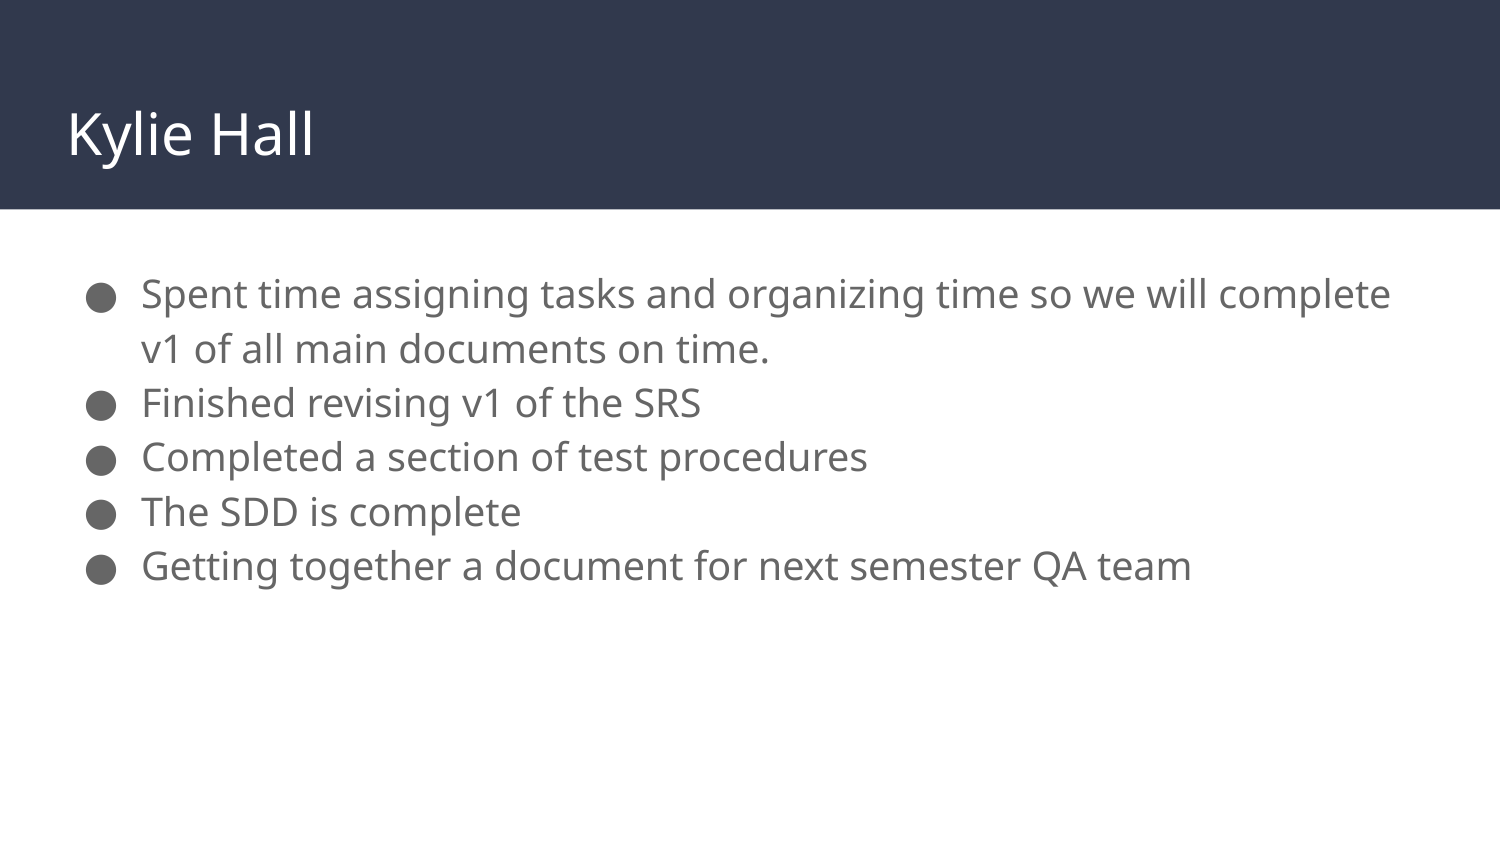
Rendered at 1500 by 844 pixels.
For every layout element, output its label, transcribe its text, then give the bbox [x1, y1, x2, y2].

title Kylie Hall [51, 82, 1449, 185]
list Spent time assigning tasks and organizing time so we will complete v1 of all main documents on time. Finished revising v1 of the SRS Completed a section of test procedures The SDD is complete Getting together a document for next semester QA team [51, 247, 1449, 752]
